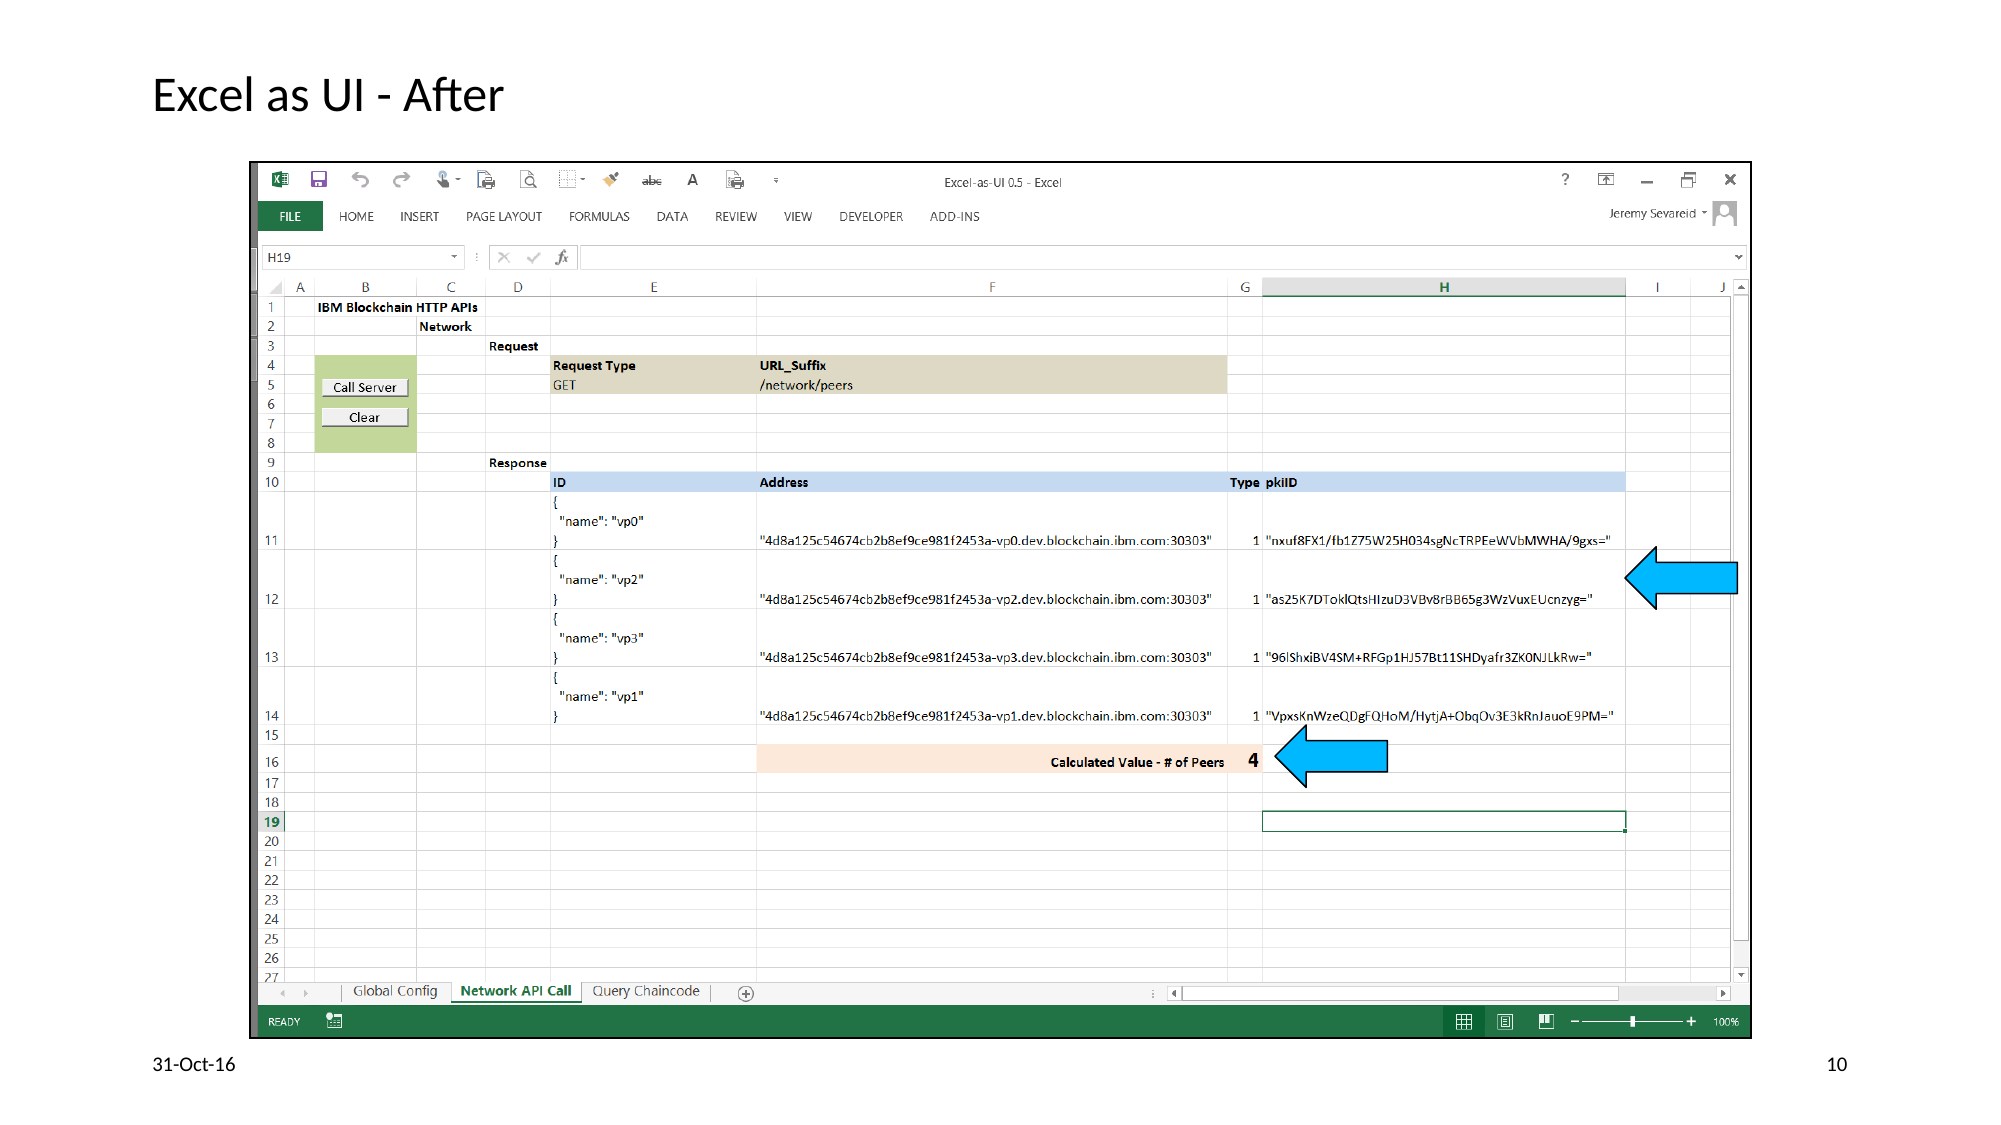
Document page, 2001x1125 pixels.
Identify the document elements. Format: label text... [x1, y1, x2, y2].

slide_number 31-Oct-16 [137, 1042, 588, 1103]
title Excel as UI - After [137, 59, 1863, 175]
slide_number 10 [1412, 1042, 1863, 1103]
picture [250, 162, 1751, 1038]
